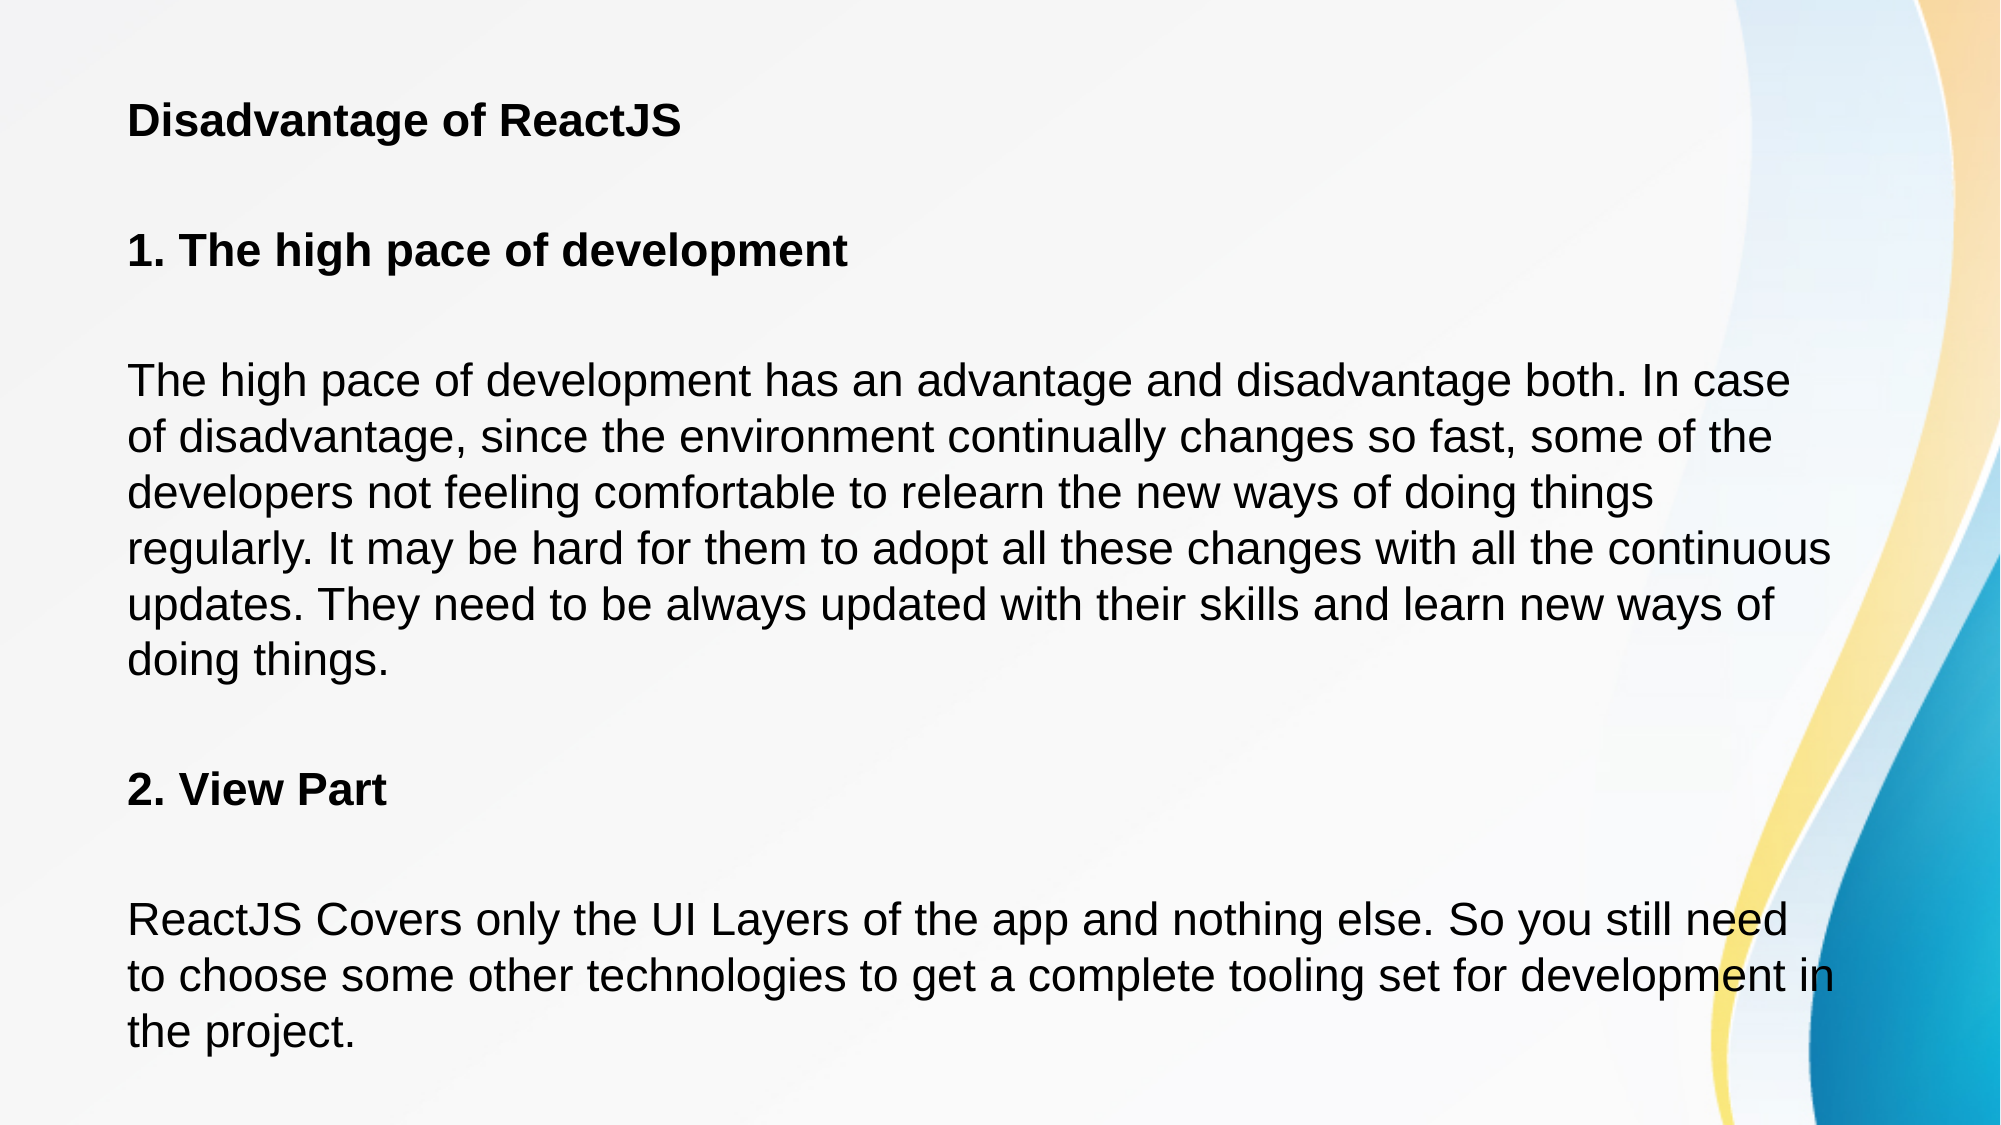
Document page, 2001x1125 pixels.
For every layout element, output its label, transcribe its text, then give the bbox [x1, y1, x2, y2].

list Disadvantage of ReactJS 1. The high pace of development The high pace of development has an advantage and disadvantage both. In case of disadvantage, since the environment continually changes so fast, some of the developers not feeling comfortable to relearn the new ways of doing things regularly. It may be hard for them to adopt all these changes with all the continuous updates. They need to be always updated with their skills and learn new ways of doing things. 2. View Part ReactJS Covers only the UI Layers of the app and nothing else. So you still need to choose some other technologies to get a complete tooling set for development in the project. [111, 82, 1854, 1069]
picture [0, 0, 2001, 1125]
